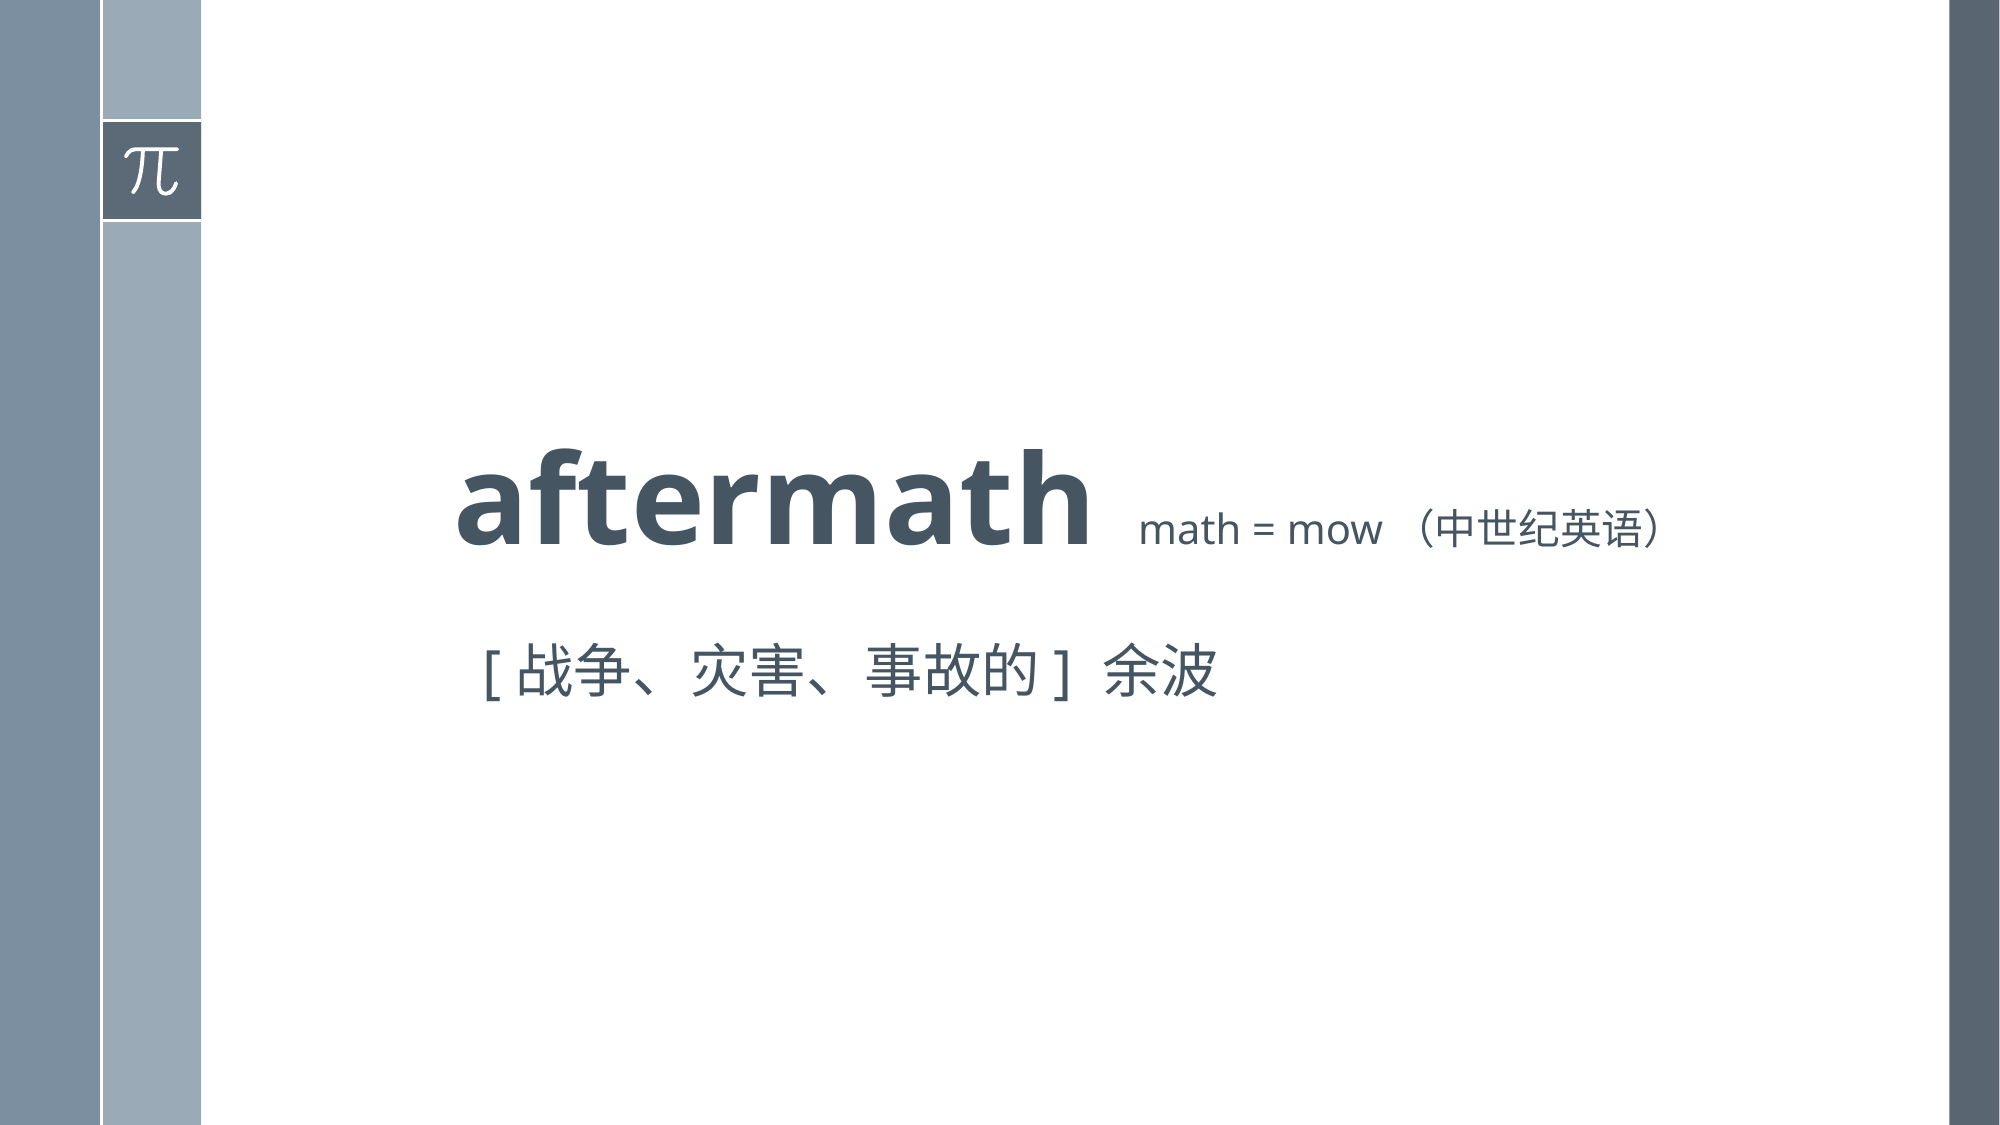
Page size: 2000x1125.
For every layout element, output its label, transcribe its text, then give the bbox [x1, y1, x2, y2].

text_box aftermath [438, 412, 1112, 577]
text_box [战争、灾害、事故的] 余波 [467, 627, 1234, 712]
text_box math = mow（中世纪英语） [1123, 495, 1701, 561]
